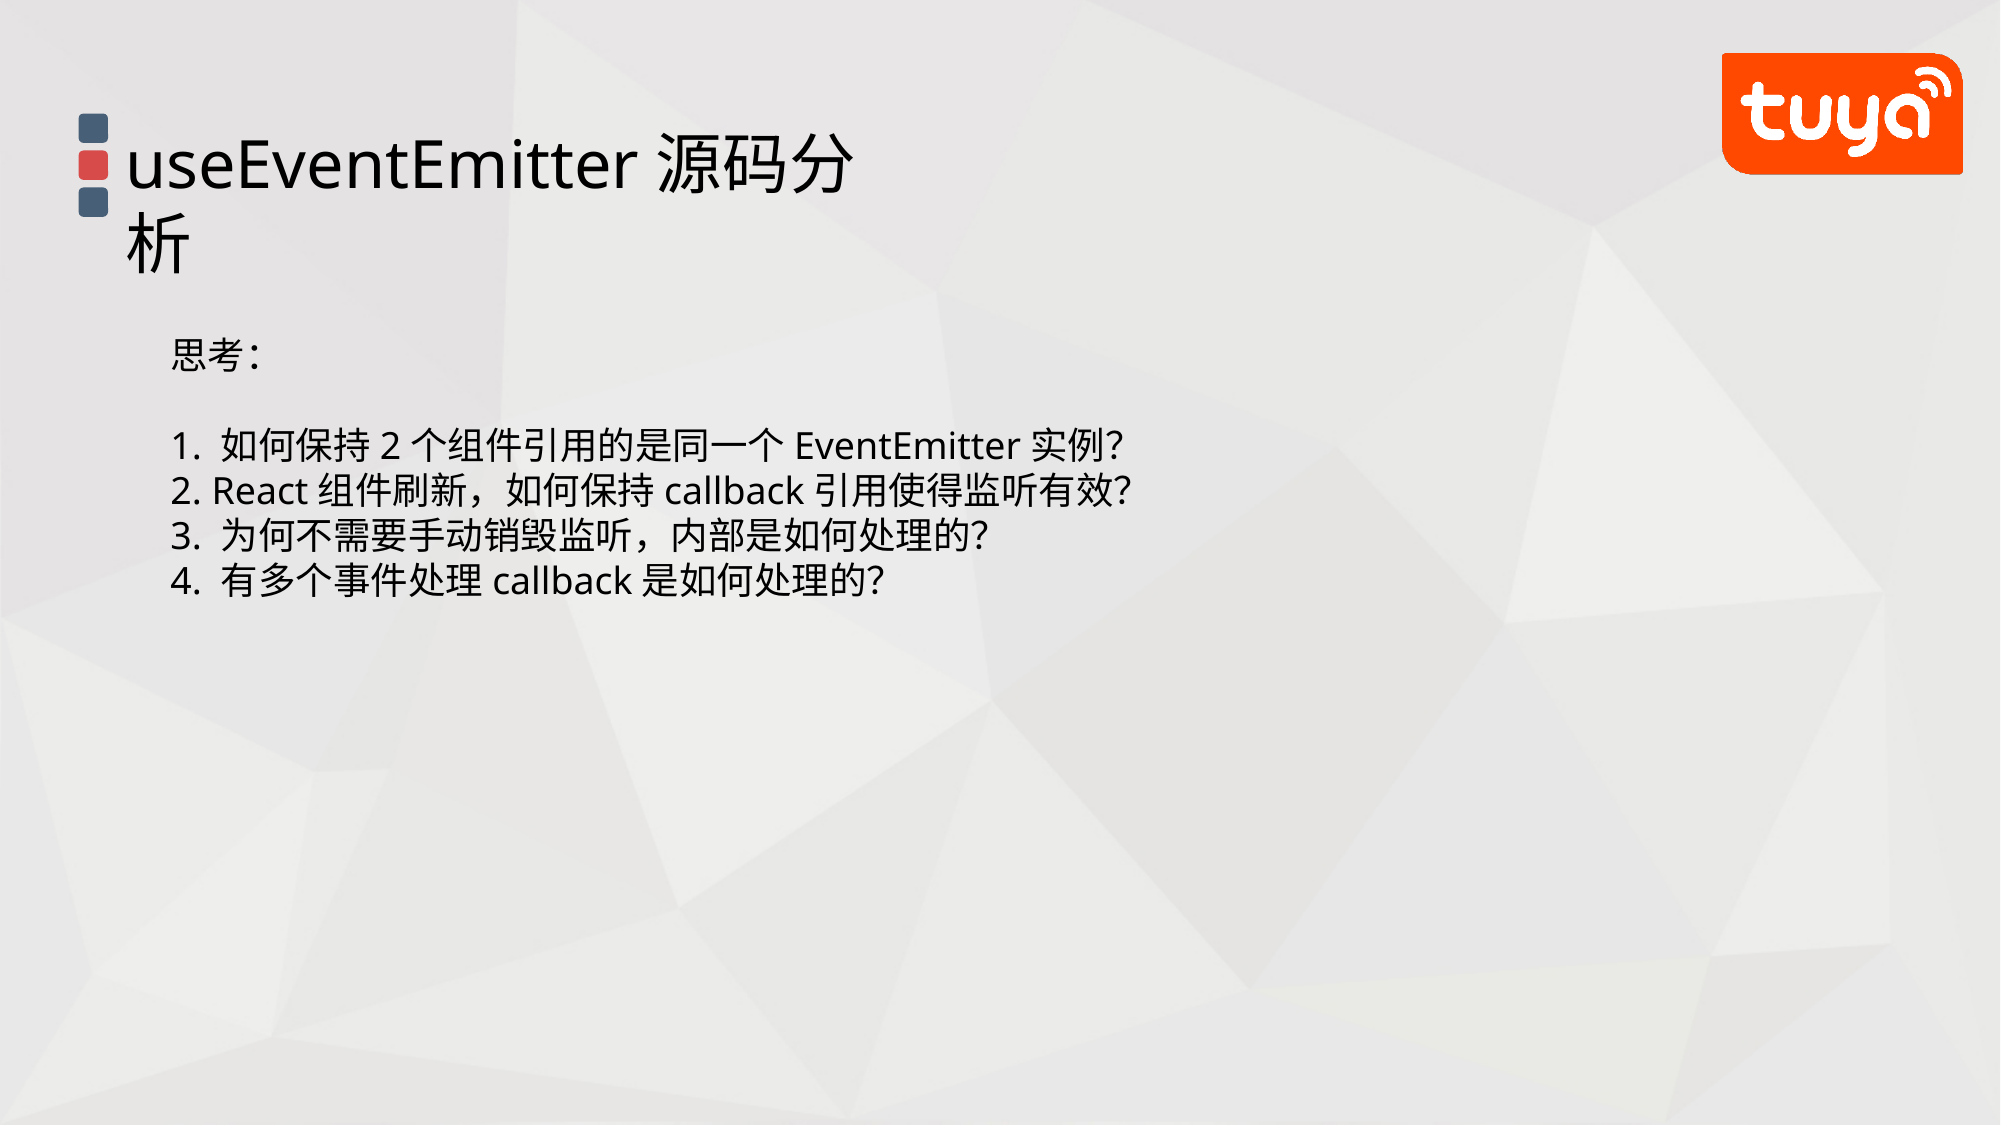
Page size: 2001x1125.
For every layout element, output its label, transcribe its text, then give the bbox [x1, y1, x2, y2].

text_box 思考： 1. 如何保持2个组件引用的是同一个EventEmitter实例？ 2. React组件刷新，如何保持callback引用使得监听有效？ 3. 为何不需要手动销毁监听，内部是如何处理的？ 4. 有多个事件处理callback是如何处理的？ [155, 324, 1845, 610]
picture [0, 0, 2001, 1125]
text_box useEventEmitter源码分析 [110, 114, 890, 290]
